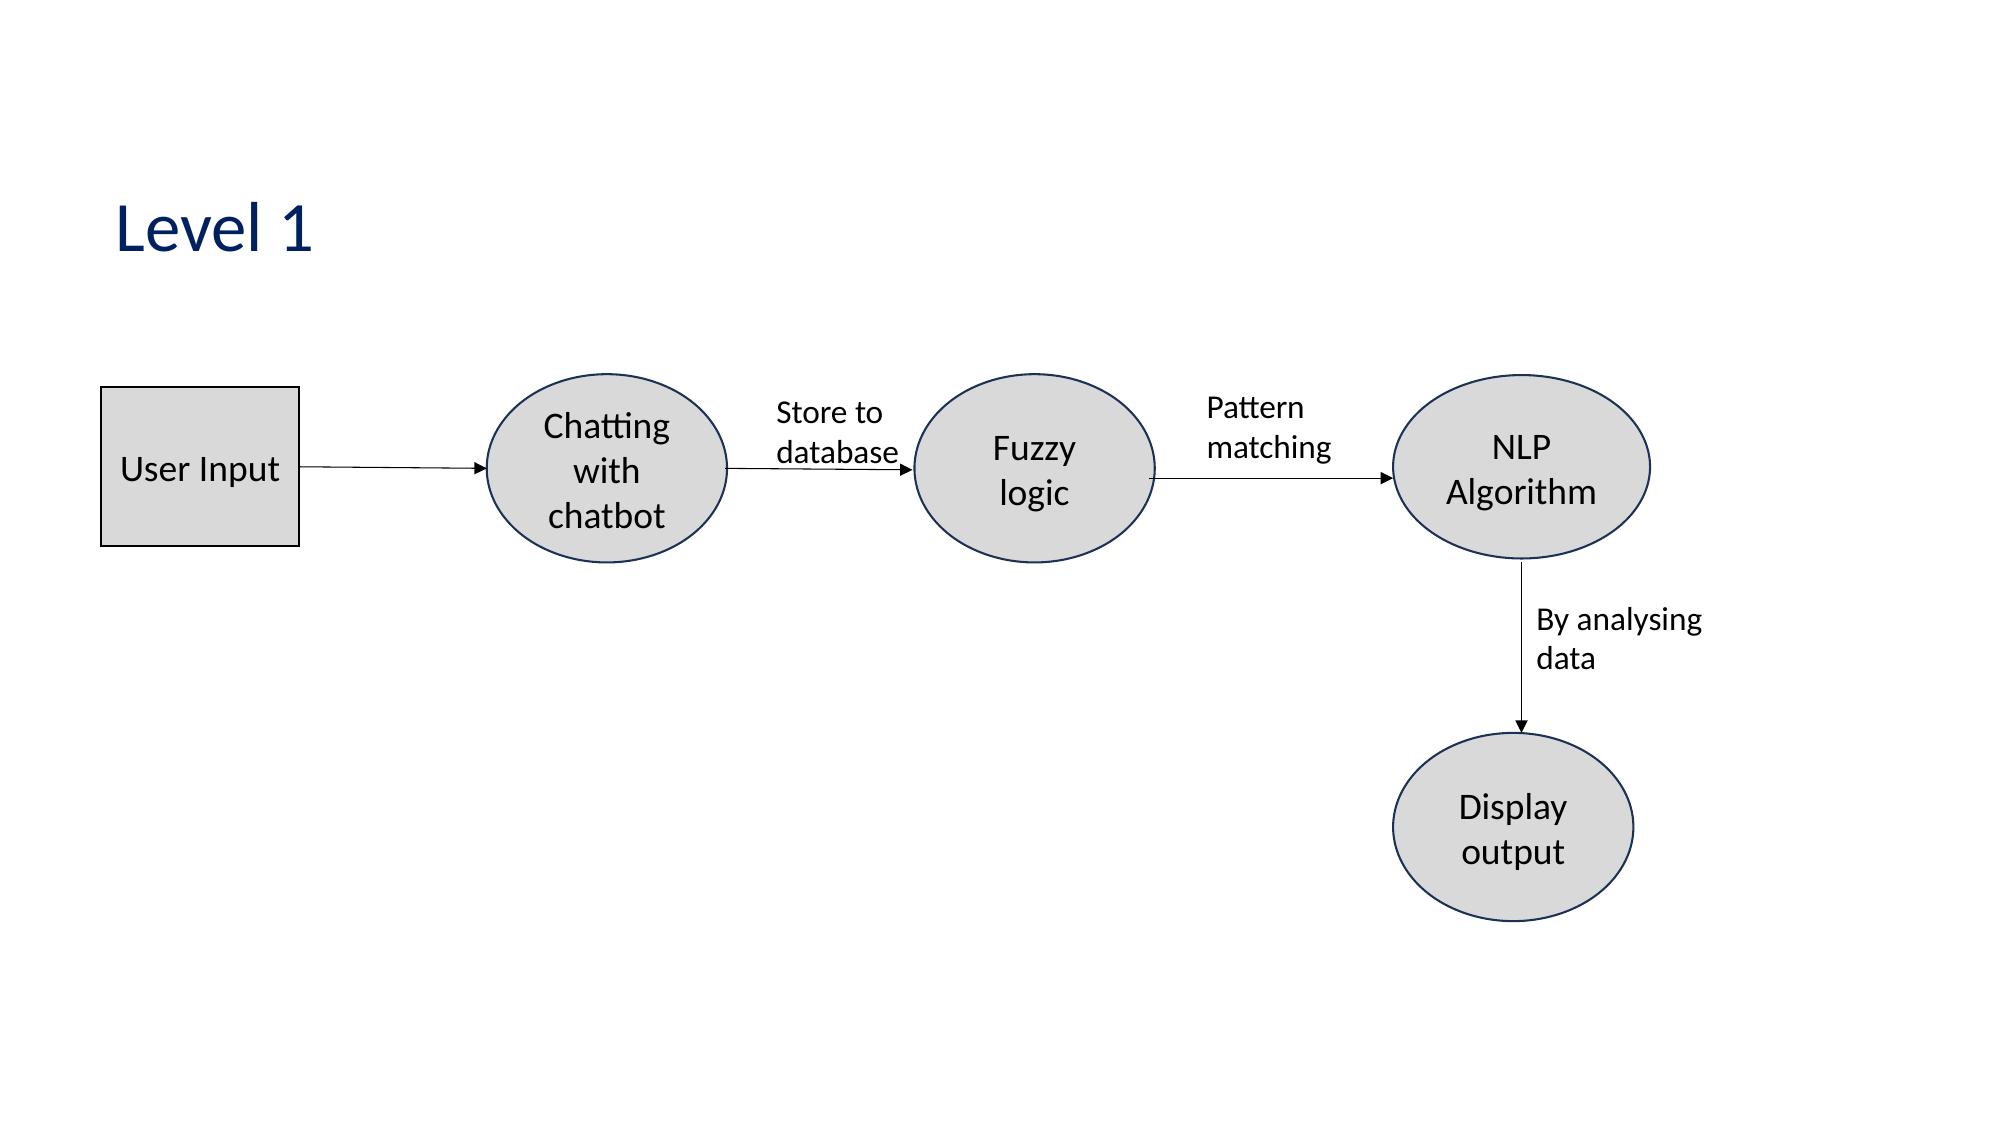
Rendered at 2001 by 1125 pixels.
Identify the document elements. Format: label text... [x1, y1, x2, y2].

text_box Store to database [761, 382, 926, 478]
text_box Fuzzy logic [914, 373, 1156, 564]
text_box Chatting with chatbot [485, 373, 729, 564]
text_box Pattern matching [1191, 378, 1356, 473]
text_box NLP Algorithm [1392, 374, 1652, 560]
text_box Display output [1392, 731, 1635, 923]
text_box By analysing data [1522, 589, 1727, 684]
text_box User Input [100, 386, 300, 547]
text_box Level 1 [100, 173, 400, 274]
